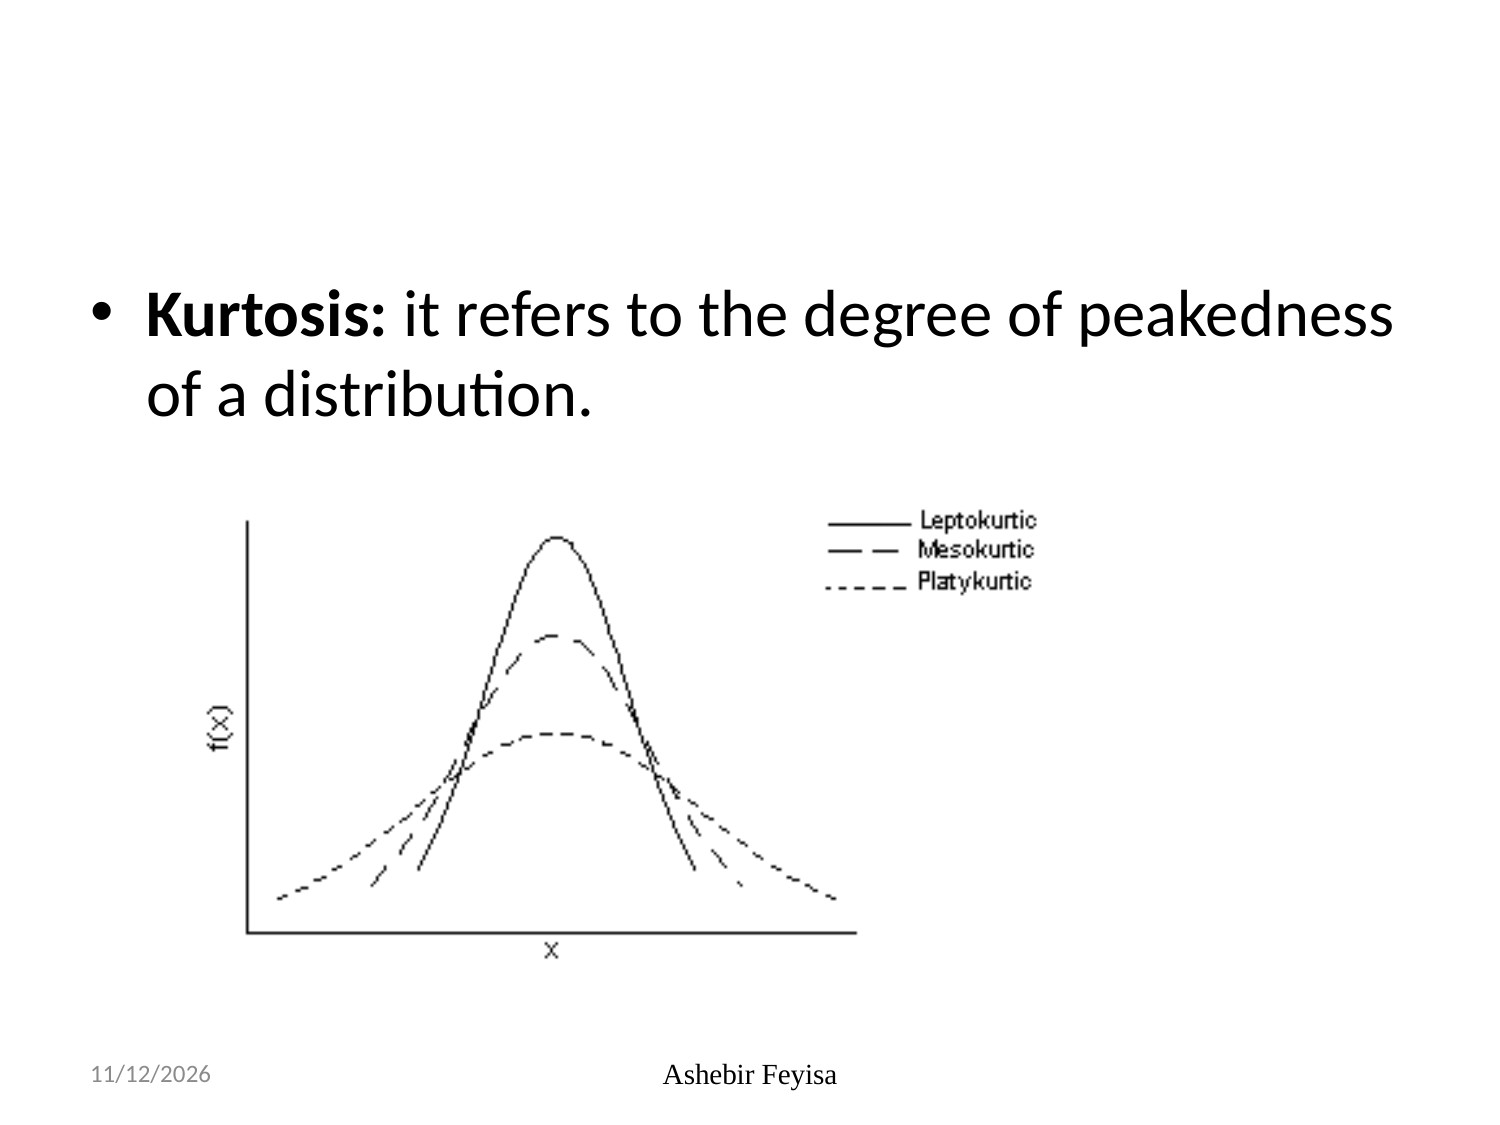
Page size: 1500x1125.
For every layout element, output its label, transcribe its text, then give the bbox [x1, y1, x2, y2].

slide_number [75, 1042, 425, 1103]
list Kurtosis: it refers to the degree of peakedness of a distribution. [75, 262, 1425, 1005]
picture [187, 487, 1063, 976]
footer Ashebir Feyisa [512, 1042, 988, 1103]
